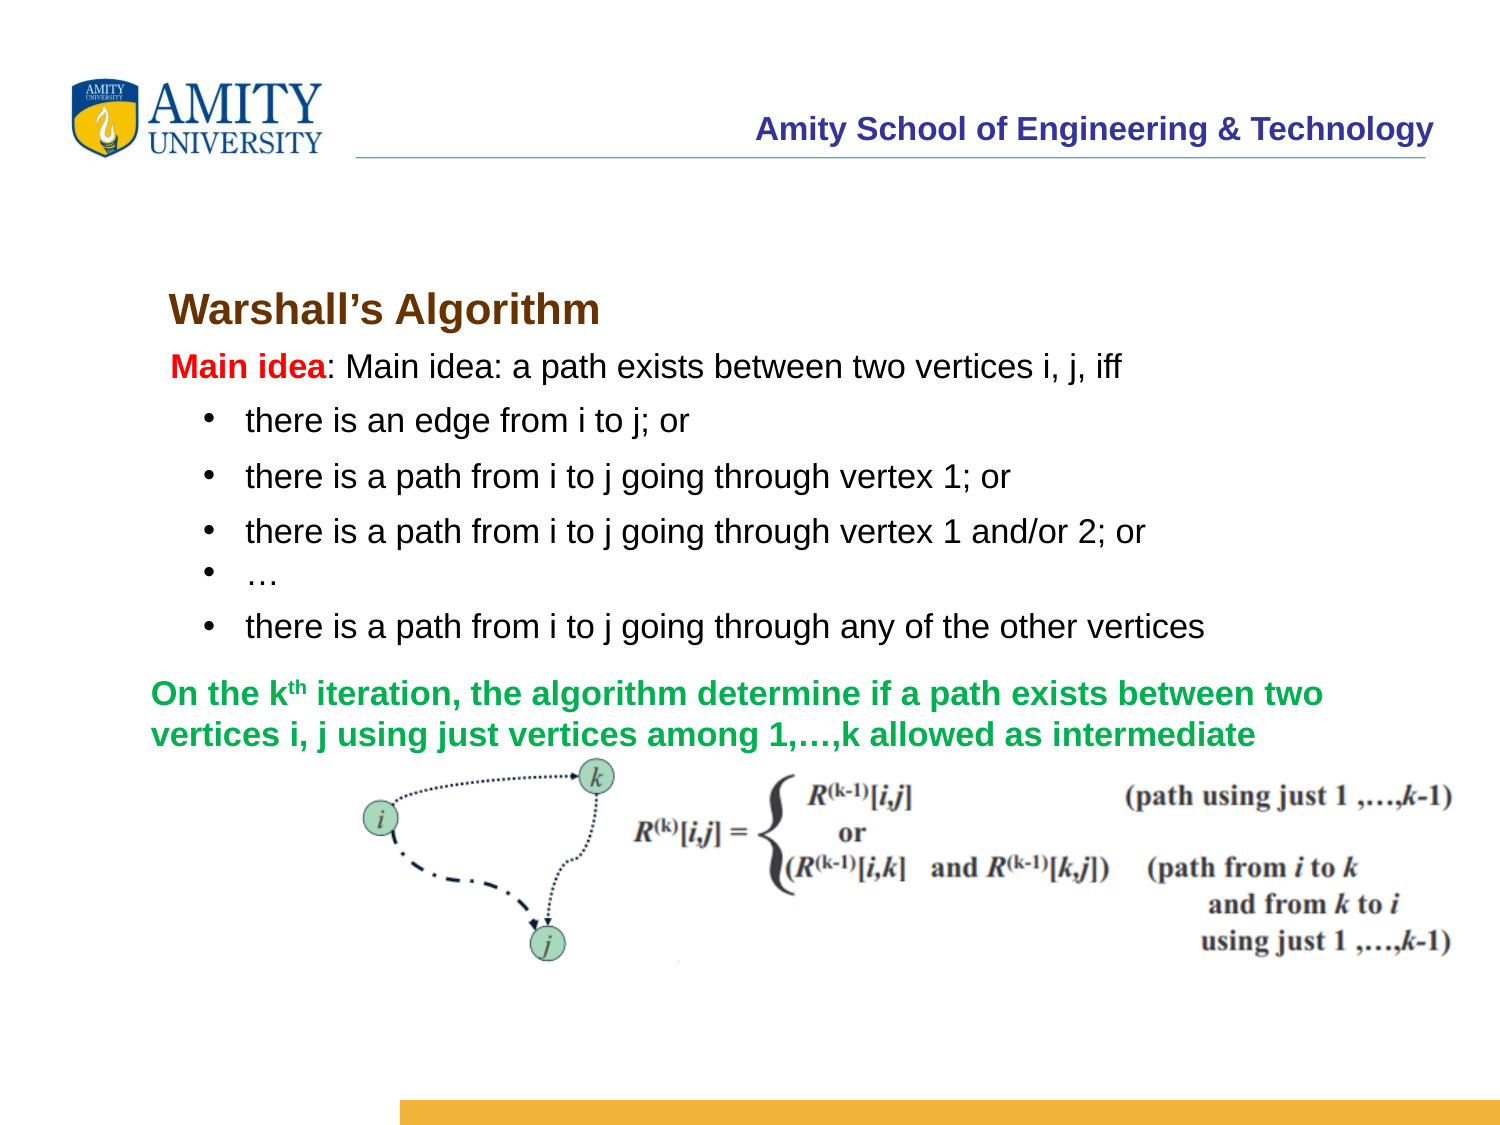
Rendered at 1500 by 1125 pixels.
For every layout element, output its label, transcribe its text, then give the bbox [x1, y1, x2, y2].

text_box Main idea: Main idea: a path exists between two vertices i, j, iff [155, 336, 1392, 393]
text_box … [188, 543, 1396, 597]
picture [357, 754, 1459, 969]
text_box there is a path from i to j going through vertex 1; or [188, 446, 1394, 502]
text_box there is an edge from i to j; or [188, 390, 856, 446]
picture [0, 0, 1500, 188]
text_box there is a path from i to j going through vertex 1 and/or 2; or [188, 502, 1396, 543]
slide_number 8 [1115, 928, 1466, 987]
text_box Warshall’s Algorithm [153, 273, 750, 341]
text_box On the kth iteration, the algorithm determine if a path exists between two vertices i, j using just vertices among 1,…,k allowed as intermediate [136, 663, 1412, 761]
text_box there is a path from i to j going through any of the other vertices [188, 597, 1396, 654]
